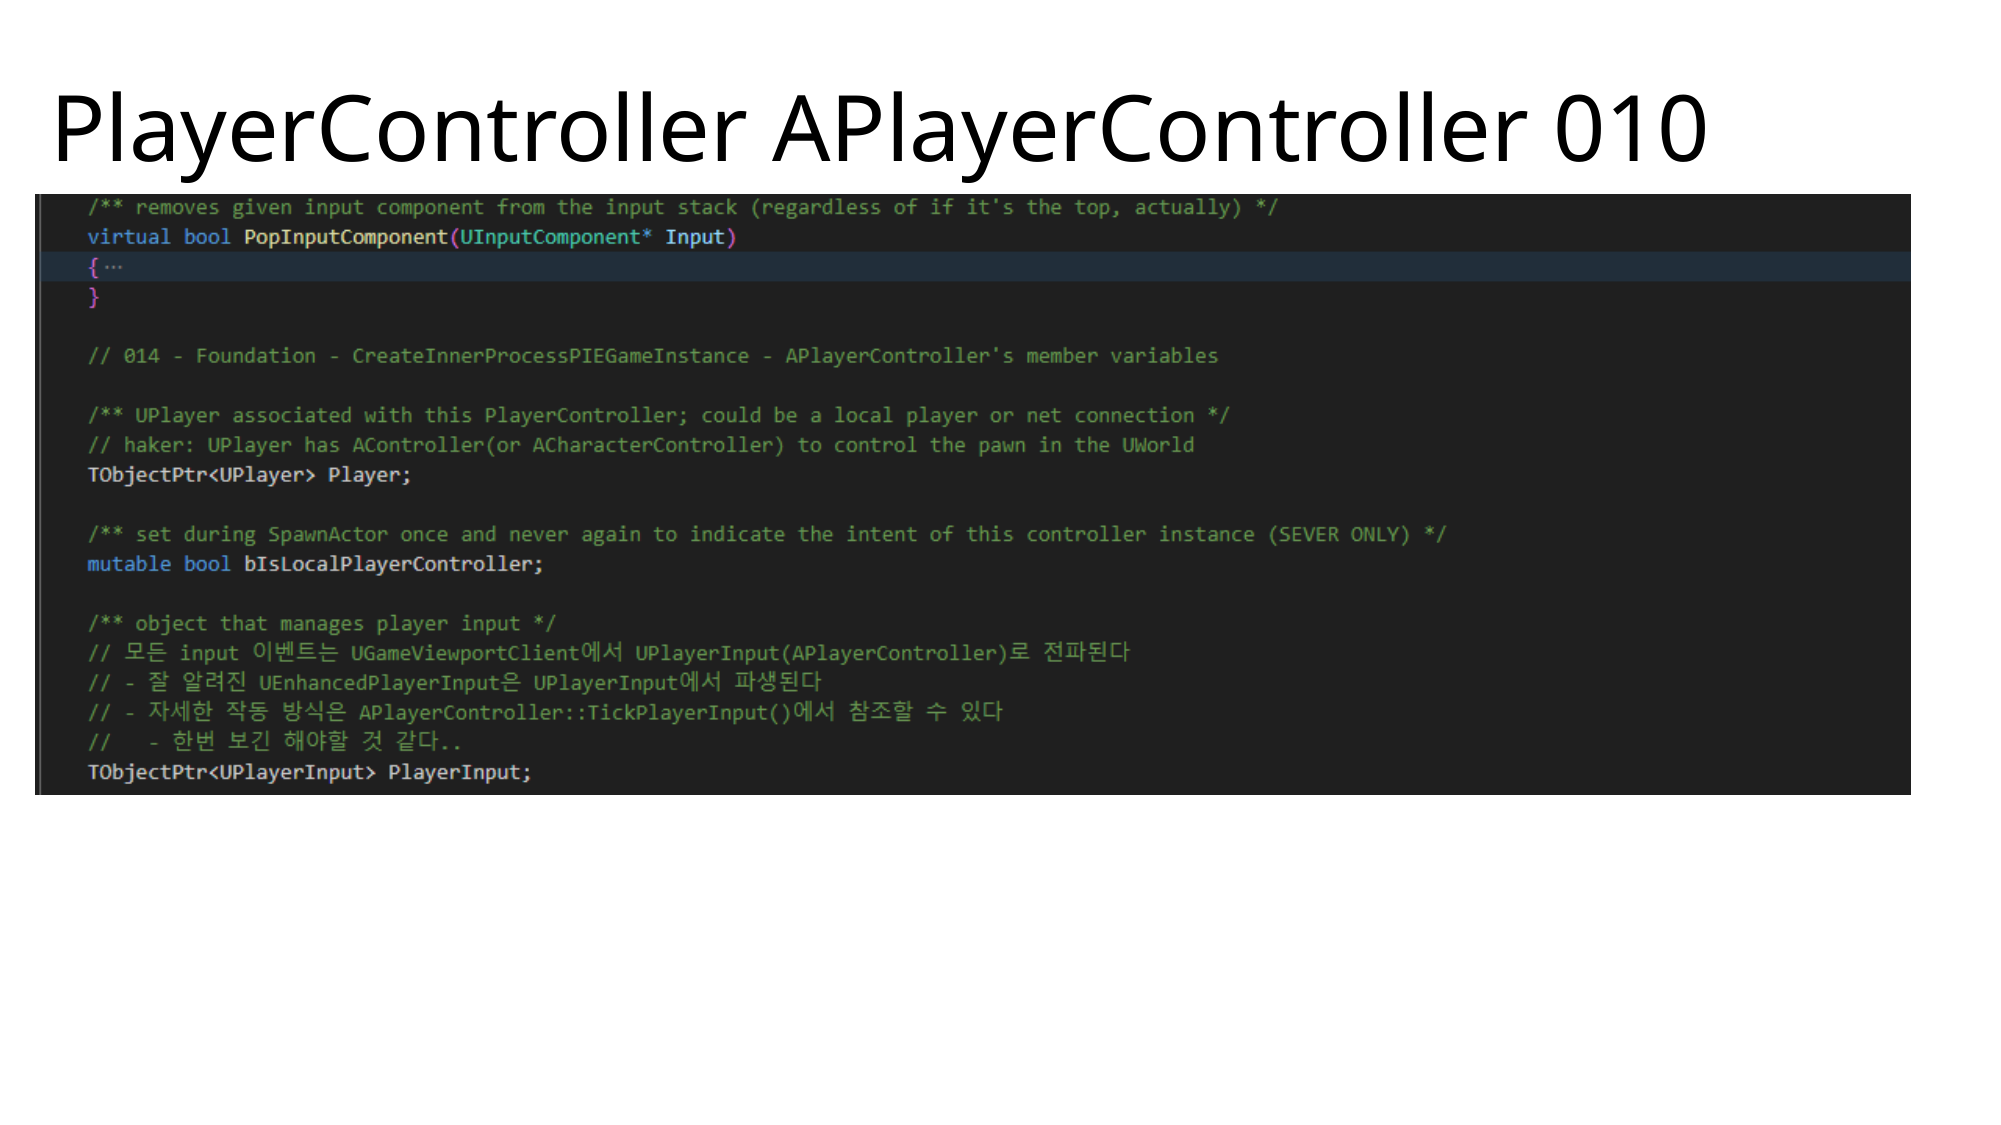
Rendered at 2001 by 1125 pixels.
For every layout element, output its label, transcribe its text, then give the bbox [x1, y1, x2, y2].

picture [34, 194, 1911, 796]
text_box PlayerController APlayerController 010 [34, 67, 1760, 194]
